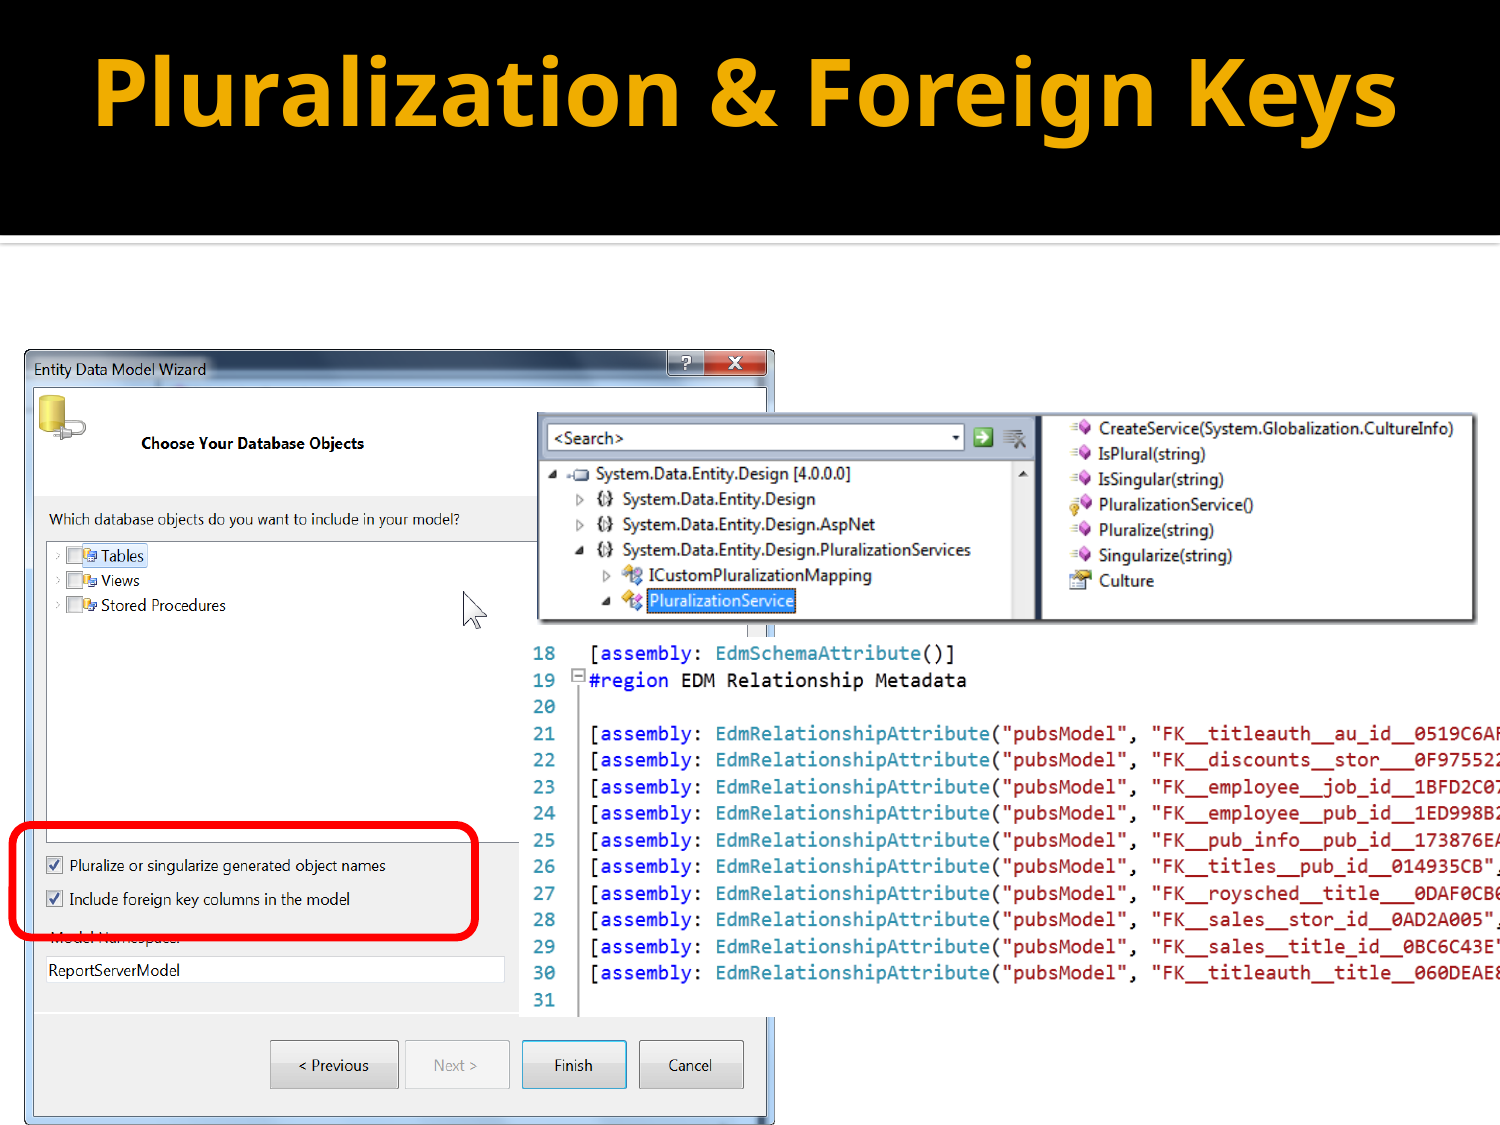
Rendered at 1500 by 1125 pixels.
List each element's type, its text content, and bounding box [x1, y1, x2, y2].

picture [24, 349, 1500, 1125]
text_box [8, 825, 18, 938]
title Pluralization & Foreign Keys [75, 24, 1425, 231]
